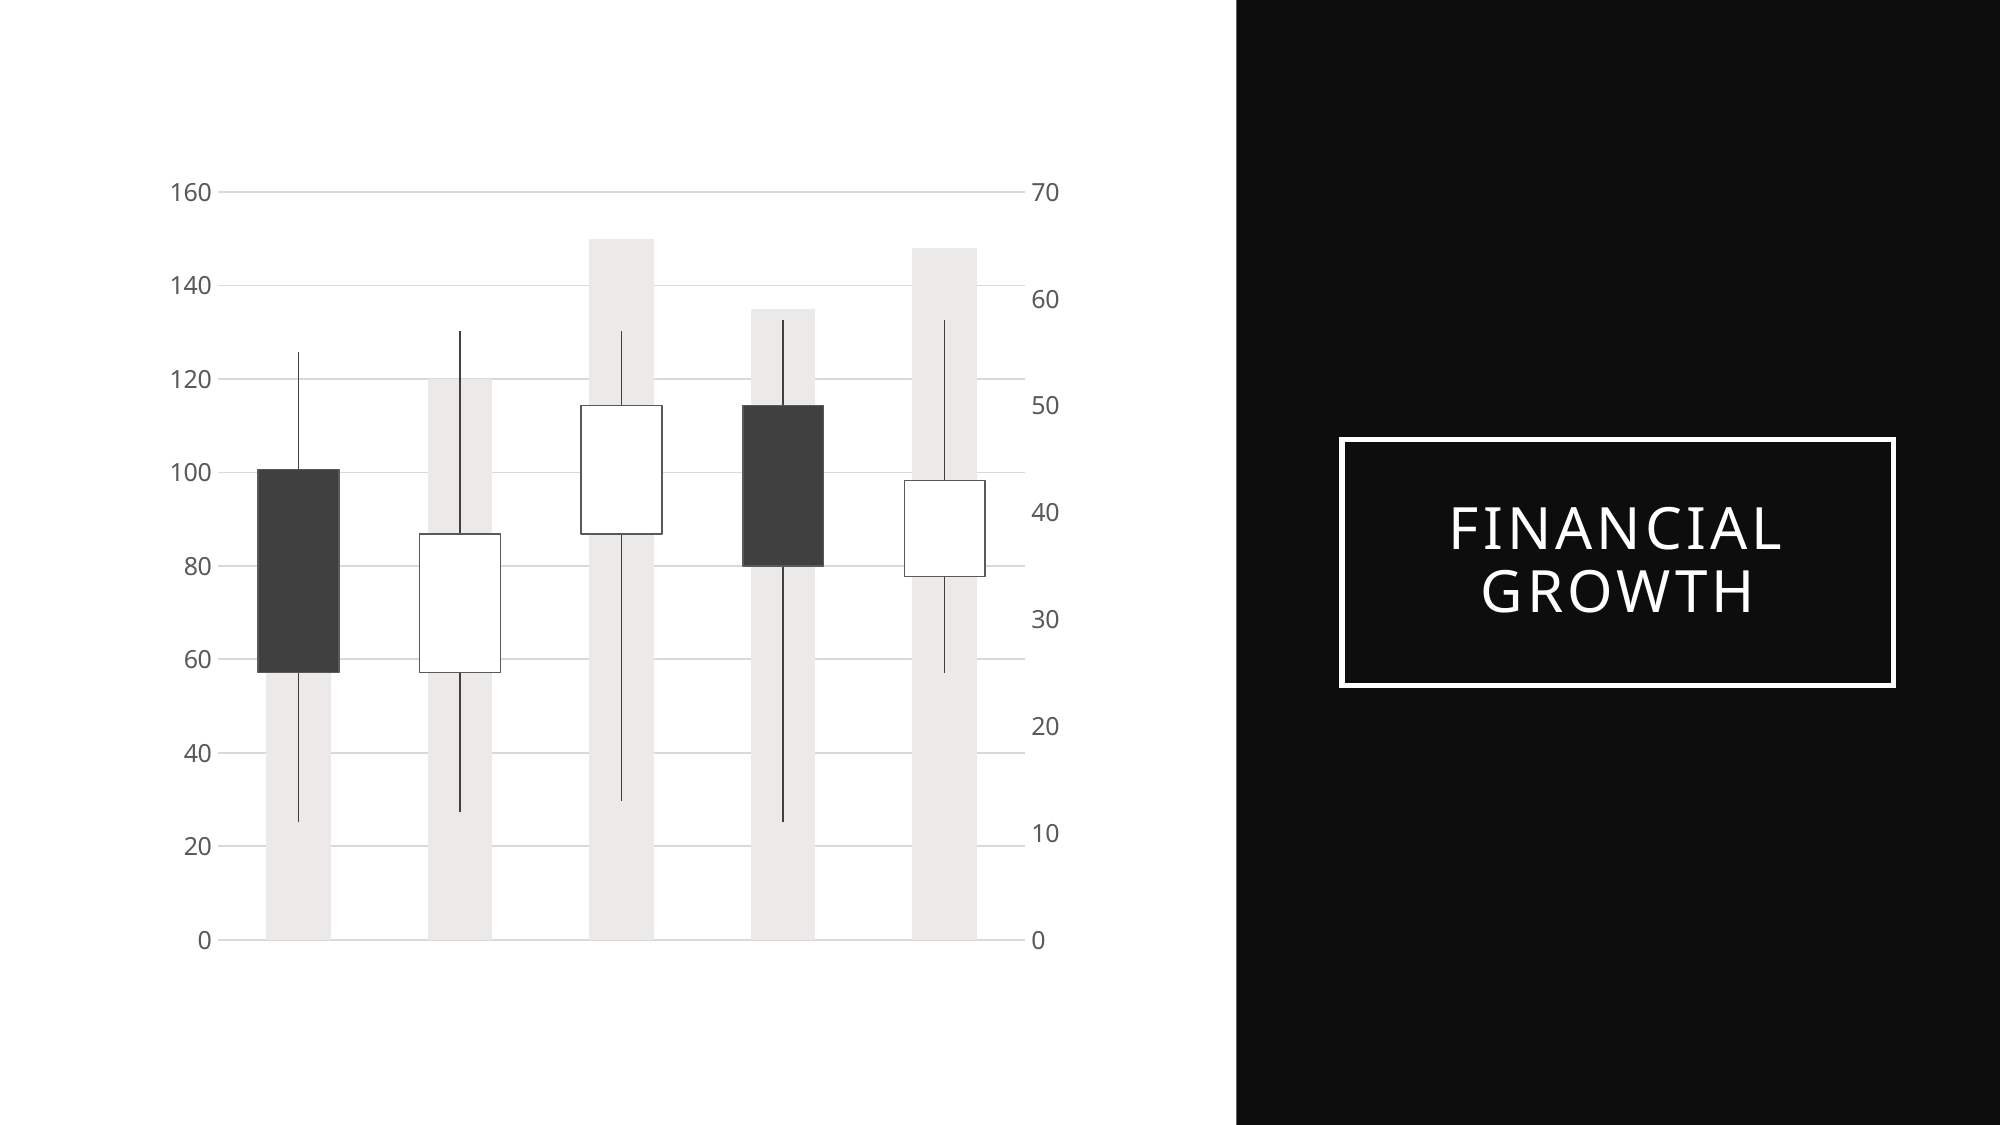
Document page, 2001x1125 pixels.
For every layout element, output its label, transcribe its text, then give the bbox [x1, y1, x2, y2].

text_box [0, 0, 1235, 1125]
text_box [1235, 0, 2000, 1125]
chart [151, 158, 1079, 974]
title Financial growth [1339, 437, 1896, 688]
